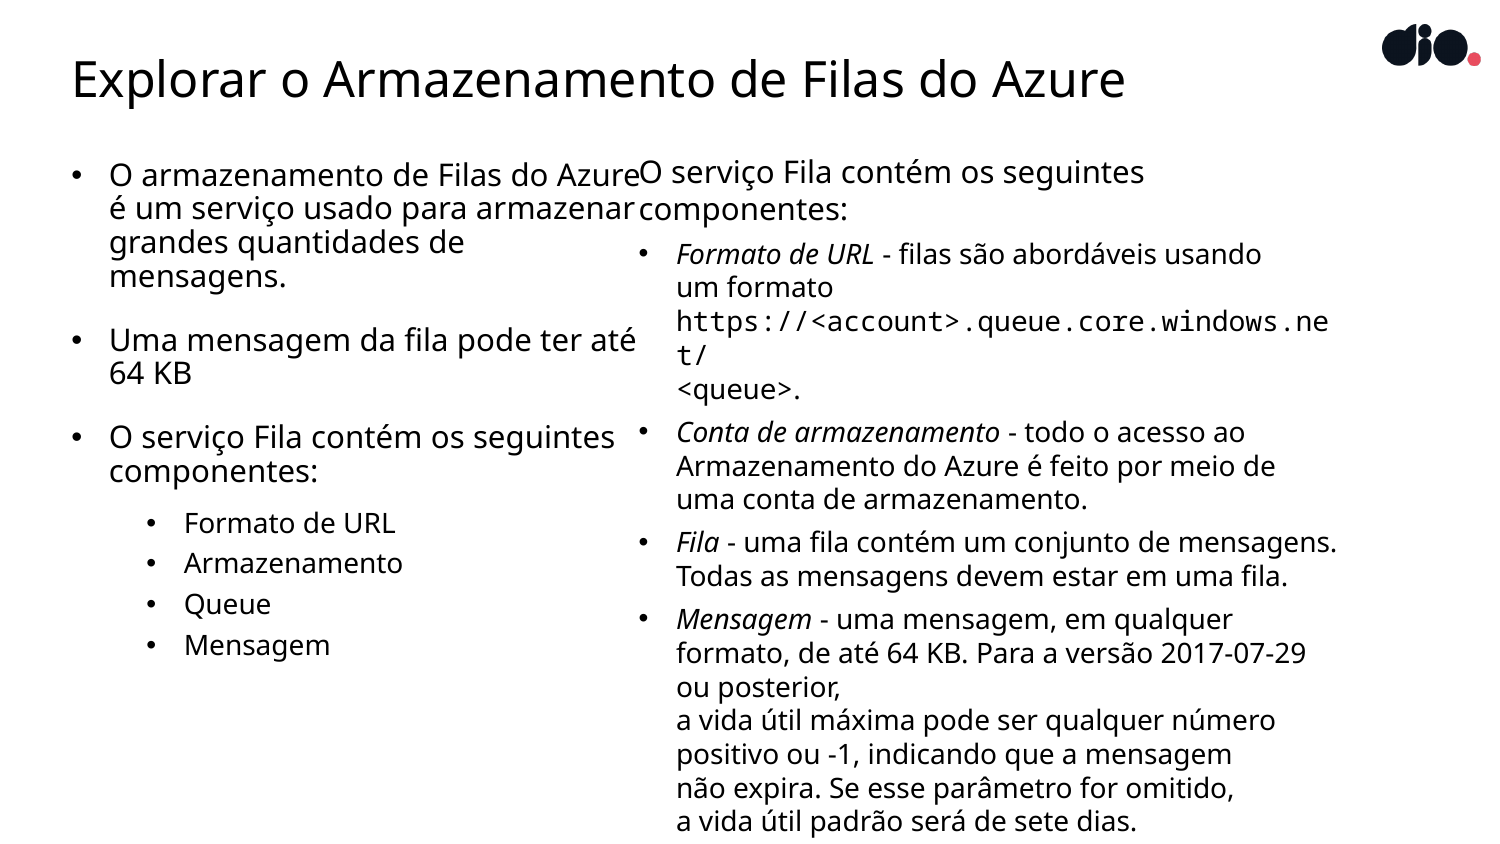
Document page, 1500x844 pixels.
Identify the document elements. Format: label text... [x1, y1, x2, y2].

list O armazenamento de Filas do Azure é um serviço usado para armazenar grandes quantidades de mensagens. Uma mensagem da fila pode ter até 64 KB O serviço Fila contém os seguintes componentes: Formato de URL Armazenamento Queue Mensagem [56, 151, 638, 745]
title Explorar o Armazenamento de Filas do Azure [56, 0, 1350, 164]
picture [1382, 24, 1481, 66]
text_box O serviço Fila contém os seguintes componentes: Formato de URL - filas são abordáveis usando um formato https://<account>.queue.core.windows.net/ <queue>. Conta de armazenamento - todo o acesso ao Armazenamento do Azure é feito por meio de uma conta de armazenamento. Fila - uma fila contém um conjunto de mensagens. Todas as mensagens devem estar em uma fila. Mensagem - uma mensagem, em qualquer formato, de até 64 KB. Para a versão 2017-07-29 ou posterior, a vida útil máxima pode ser qualquer número positivo ou -1, indicando que a mensagem não expira. Se esse parâmetro for omitido, a vida útil padrão será de sete dias. [638, 151, 1342, 745]
